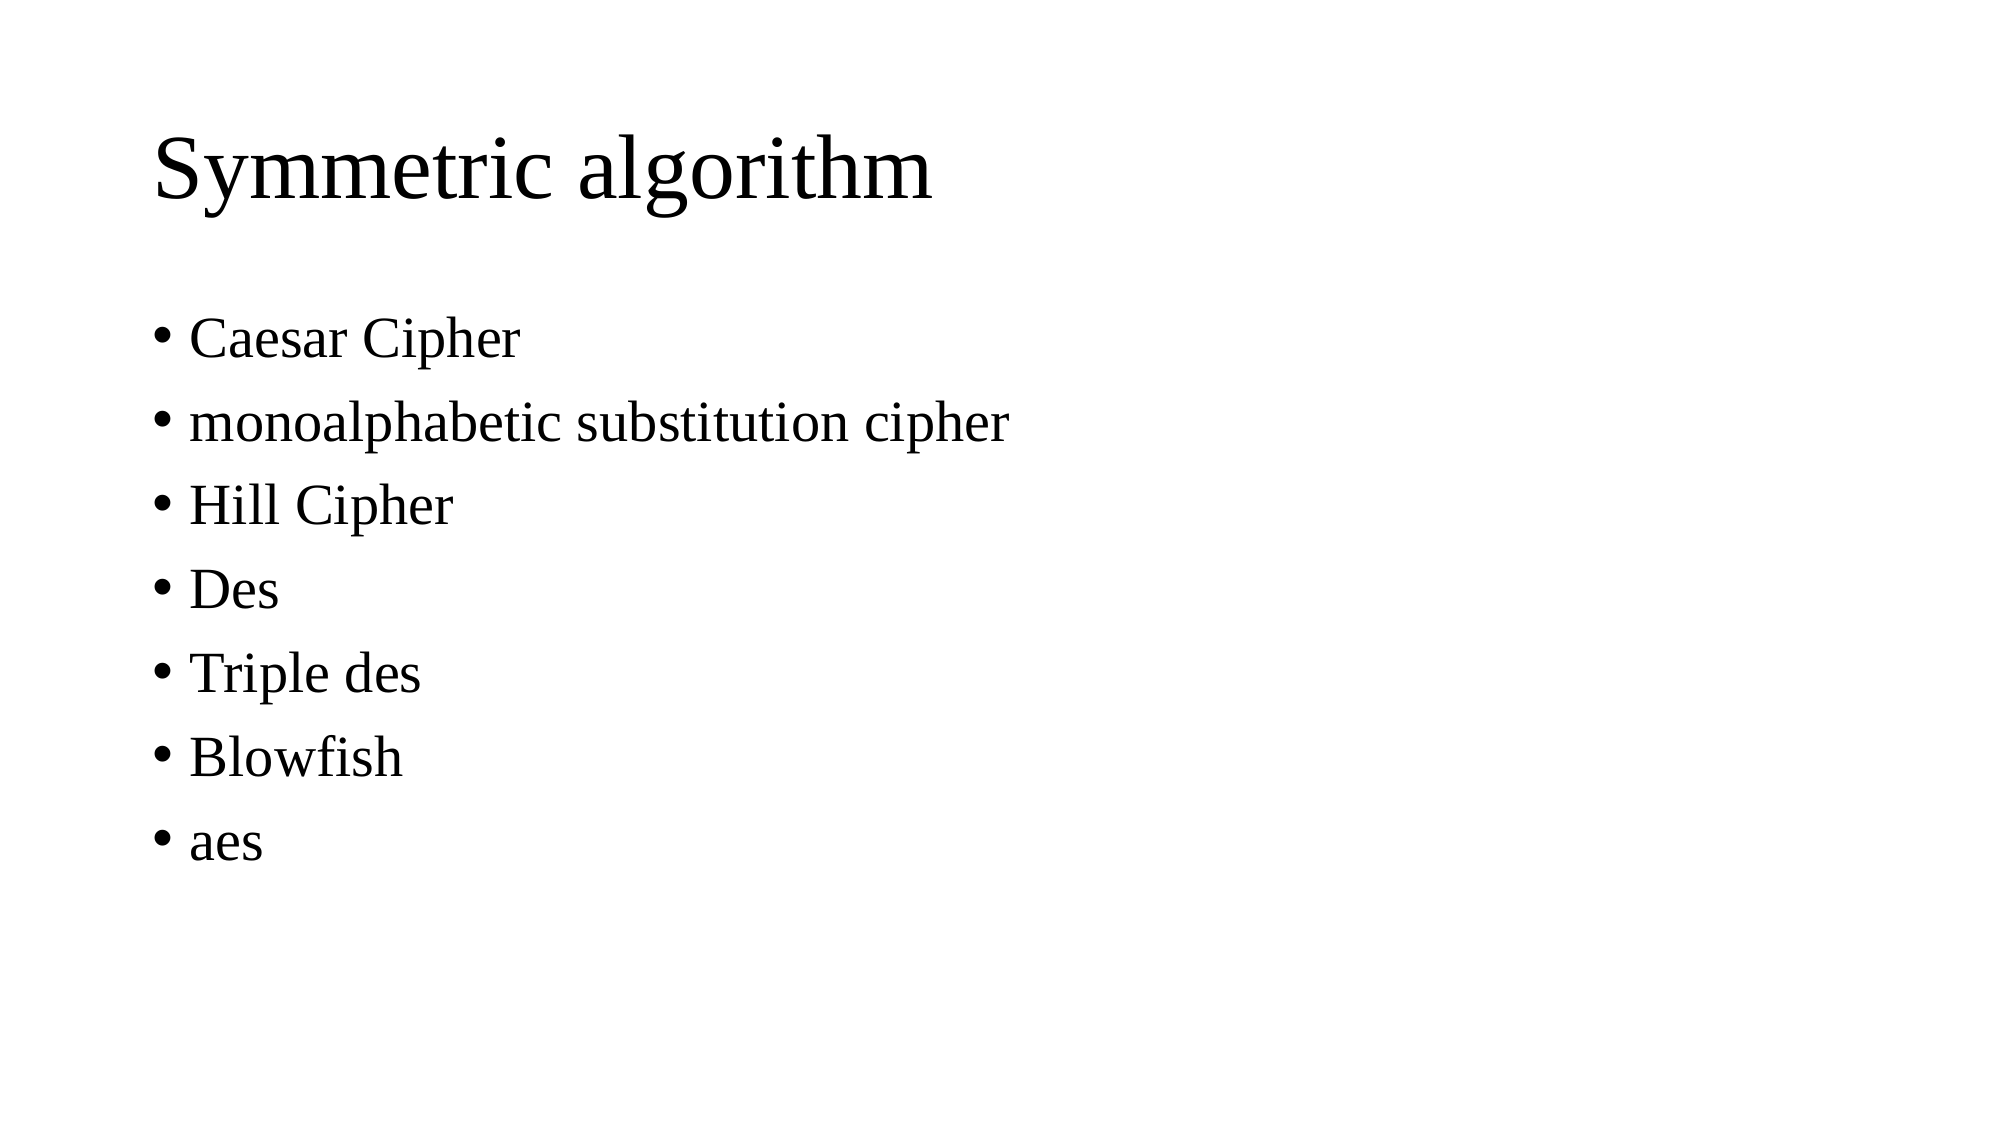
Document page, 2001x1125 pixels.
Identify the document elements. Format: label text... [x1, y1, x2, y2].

title Symmetric algorithm [137, 59, 1863, 278]
list Caesar Cipher monoalphabetic substitution cipher Hill Cipher Des Triple des Blowfish aes [137, 299, 1863, 1014]
